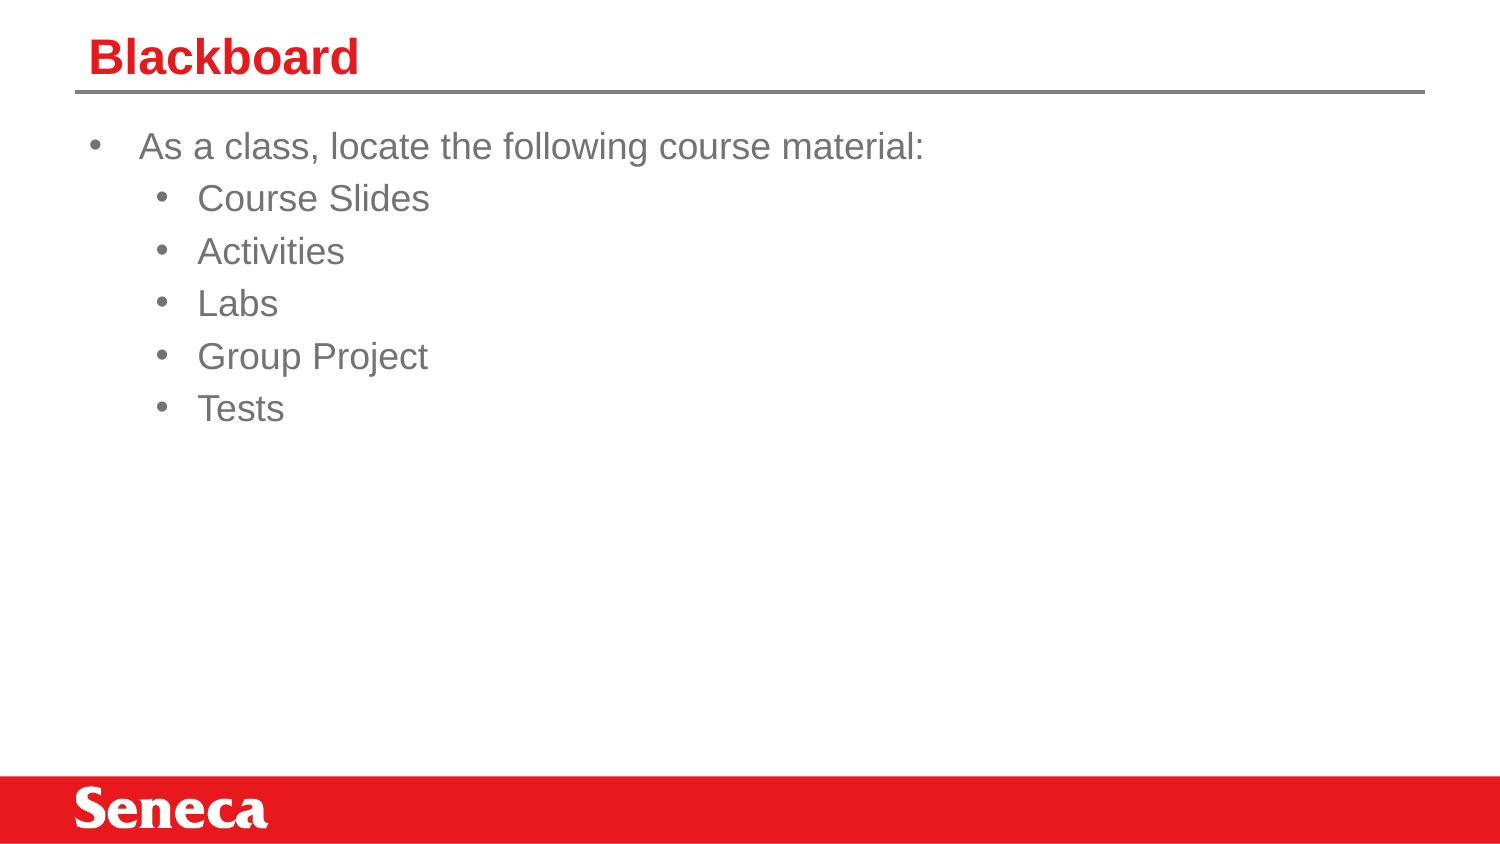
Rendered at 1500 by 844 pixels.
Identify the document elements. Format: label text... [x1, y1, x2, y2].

title Blackboard [75, 0, 1425, 92]
picture [73, 784, 270, 831]
list As a class, locate the following course material: Course Slides Activities Labs Group Project Tests [75, 114, 1426, 740]
